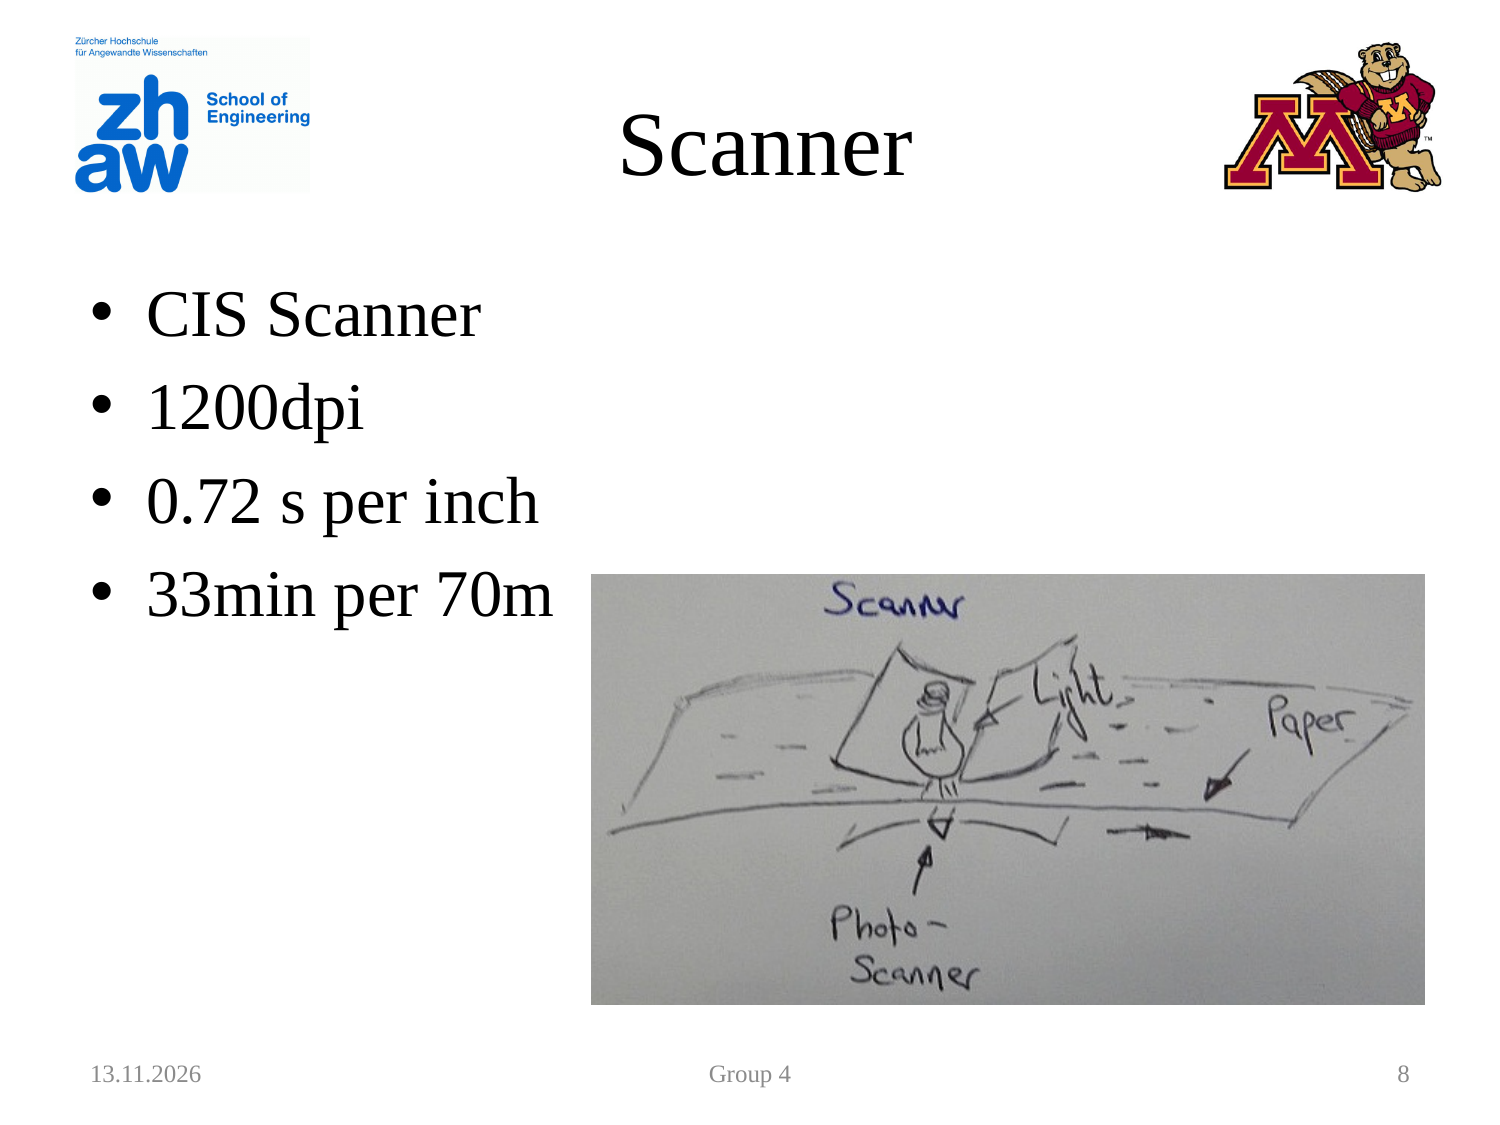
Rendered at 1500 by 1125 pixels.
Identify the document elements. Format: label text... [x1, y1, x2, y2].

slide_number 8 [1074, 1042, 1425, 1103]
title Scanner [309, 45, 1222, 233]
text_box CIS Scanner 1200dpi 0.72 s per inch 33min per 70m [74, 262, 1425, 1005]
picture [74, 35, 310, 194]
footer Group 4 [512, 1042, 988, 1103]
picture [1221, 38, 1446, 194]
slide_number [75, 1042, 425, 1103]
picture [591, 574, 1426, 1006]
